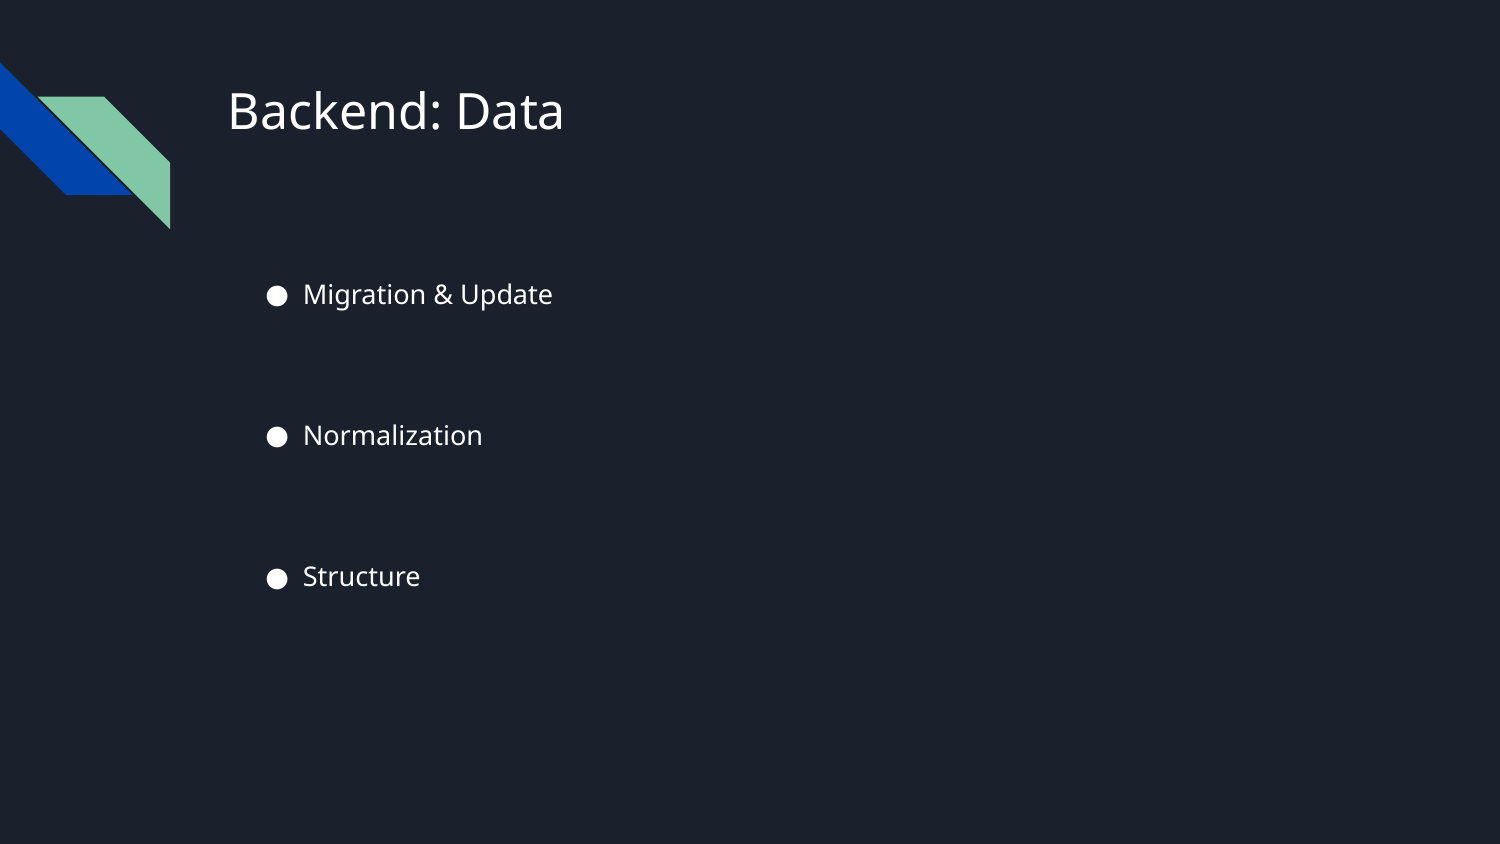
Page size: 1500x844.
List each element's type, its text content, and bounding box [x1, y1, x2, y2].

title Backend: Data [212, 64, 1368, 215]
list Migration & Update Normalization Structure [212, 257, 1368, 735]
